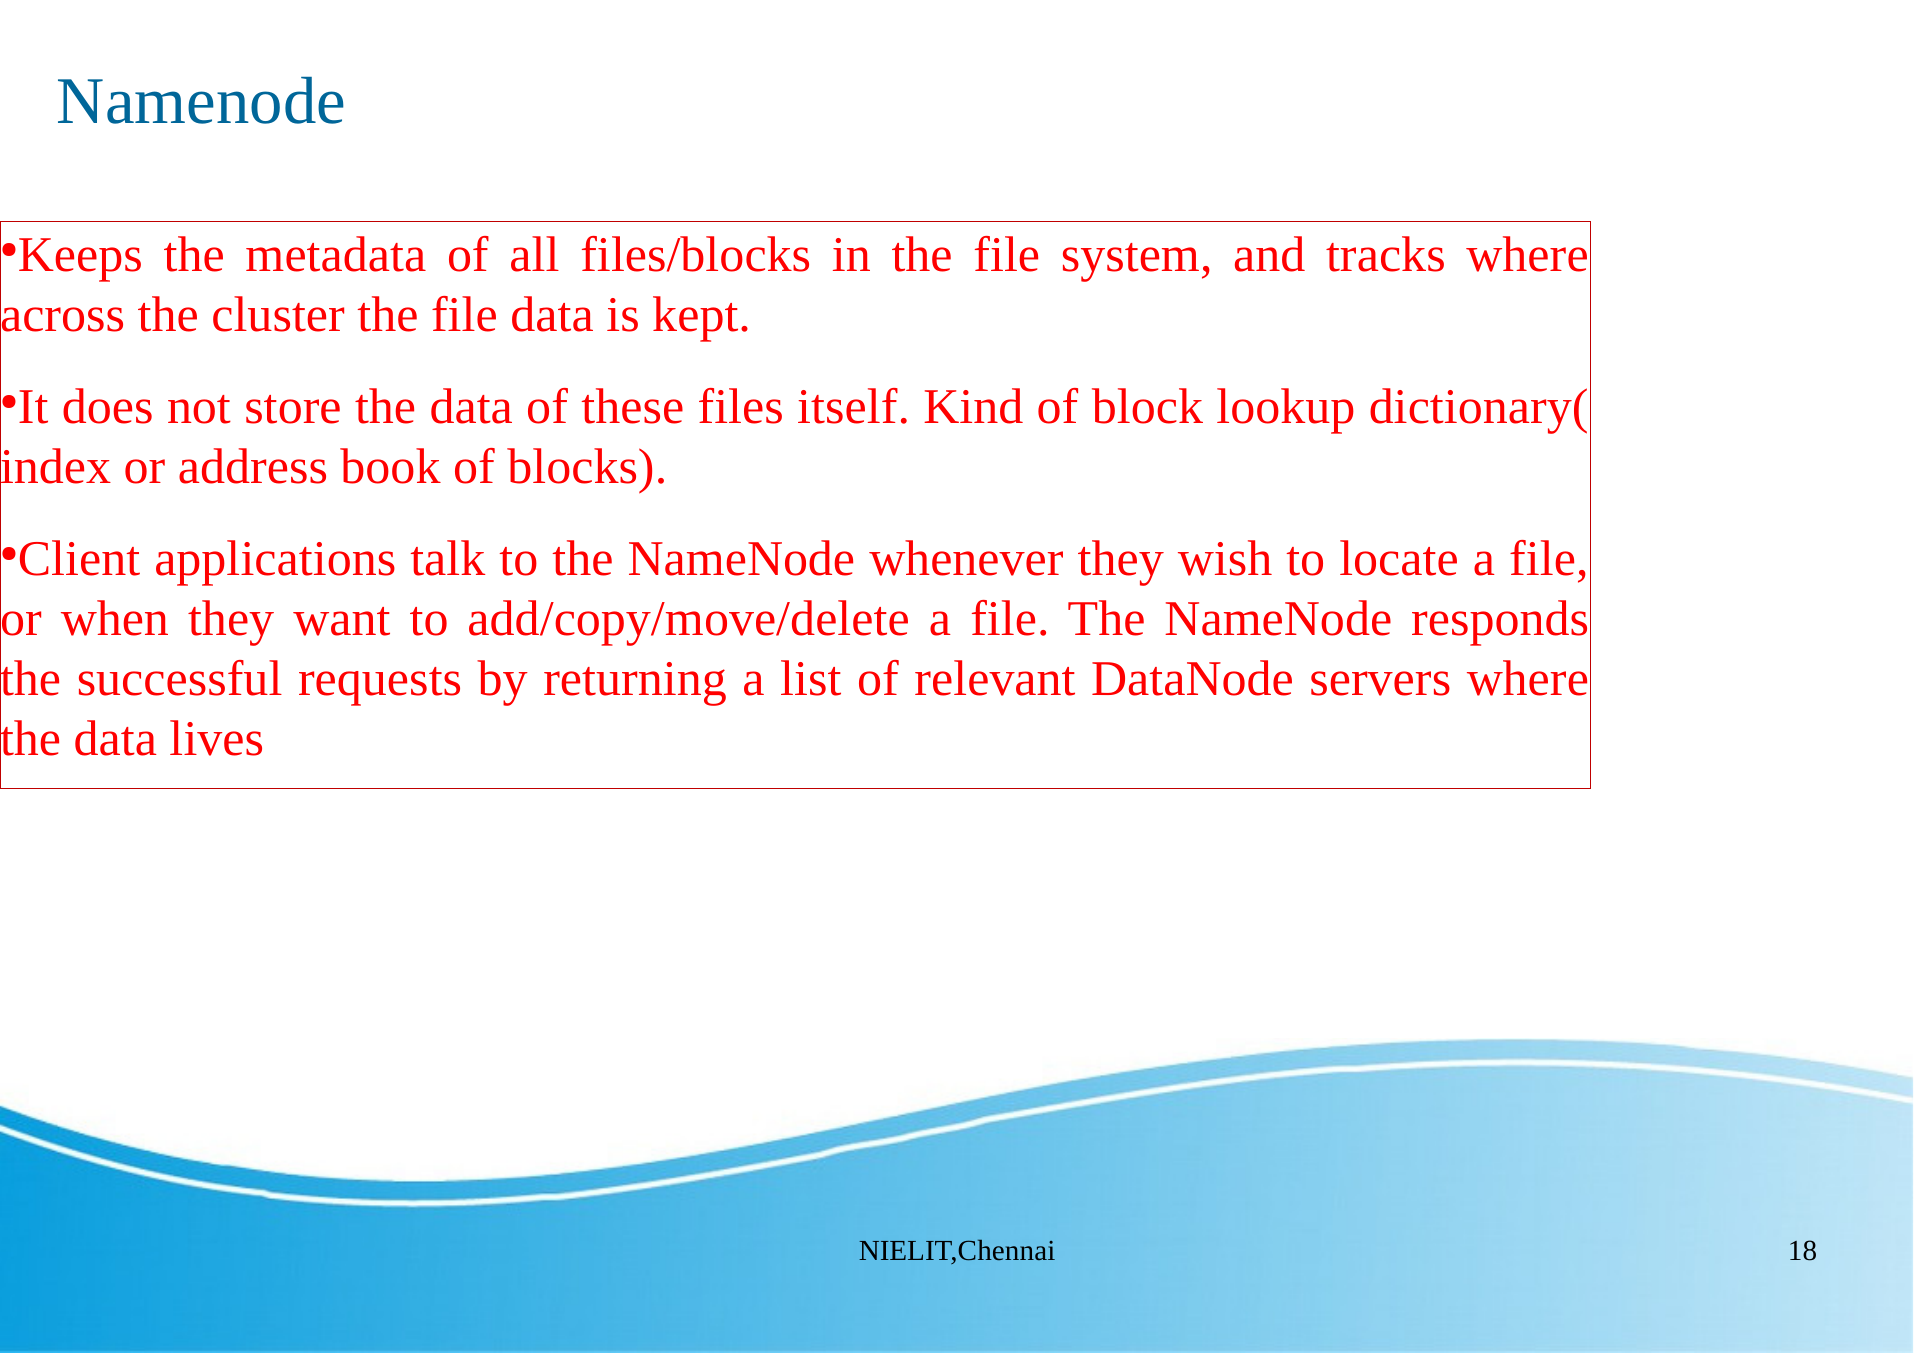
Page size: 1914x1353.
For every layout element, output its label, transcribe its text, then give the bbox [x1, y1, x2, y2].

picture [0, 1038, 1914, 1353]
list Keeps the metadata of all files/blocks in the file system, and tracks where across the cluster the file data is kept. It does not store the data of these files itself. Kind of block lookup dictionary( index or address book of blocks). Client applications talk to the NameNode whenever they wish to locate a file, or when they want to add/copy/move/delete a file. The NameNode responds the successful requests by returning a list of relevant DataNode servers where the data lives [0, 221, 1591, 789]
footer NIELIT,Chennai [654, 1231, 1261, 1325]
slide_number 18 [1371, 1231, 1818, 1325]
title Namenode [0, 0, 404, 210]
